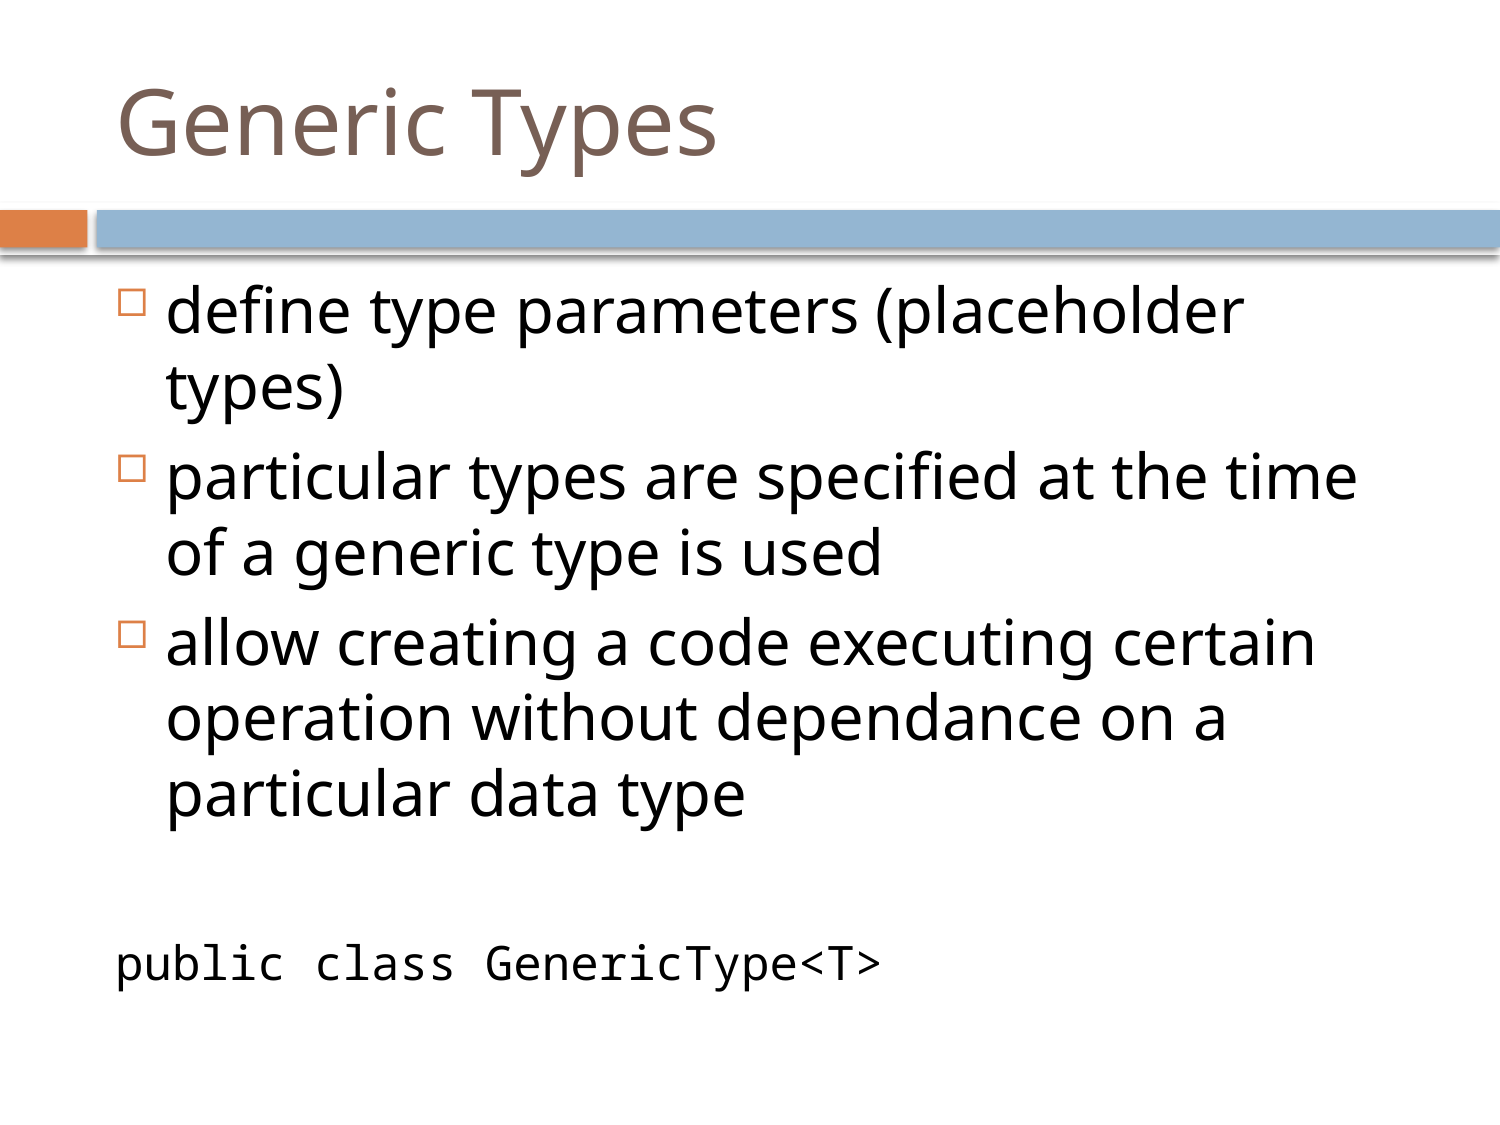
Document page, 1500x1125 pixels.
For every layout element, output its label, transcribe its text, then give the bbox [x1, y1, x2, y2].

title Generic Types [100, 37, 1438, 200]
list define type parameters (placeholder types) particular types are specified at the time of a generic type is used allow creating a code executing certain operation without dependance on a particular data type public class GenericType<T> [100, 262, 1438, 1000]
